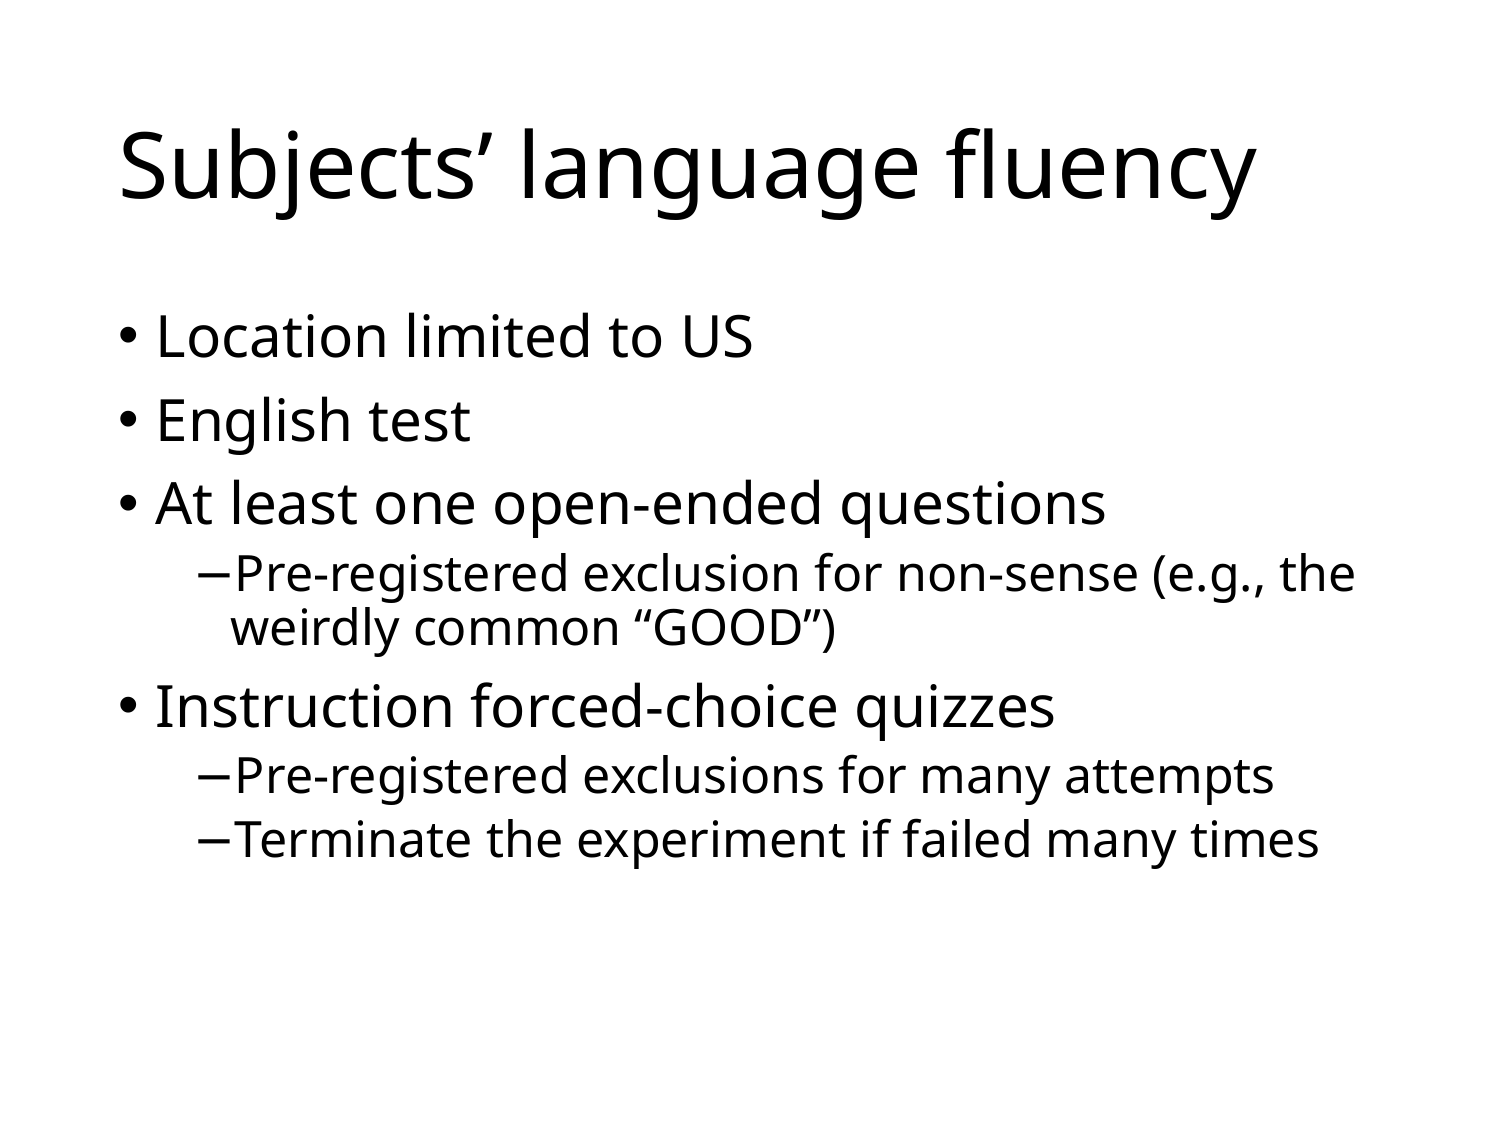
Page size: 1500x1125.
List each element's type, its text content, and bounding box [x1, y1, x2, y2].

title Subjects’ language fluency [103, 59, 1397, 278]
list Location limited to US English test At least one open-ended questions Pre-registered exclusion for non-sense (e.g., the weirdly common “GOOD”) Instruction forced-choice quizzes Pre-registered exclusions for many attempts Terminate the experiment if failed many times [103, 299, 1397, 1014]
